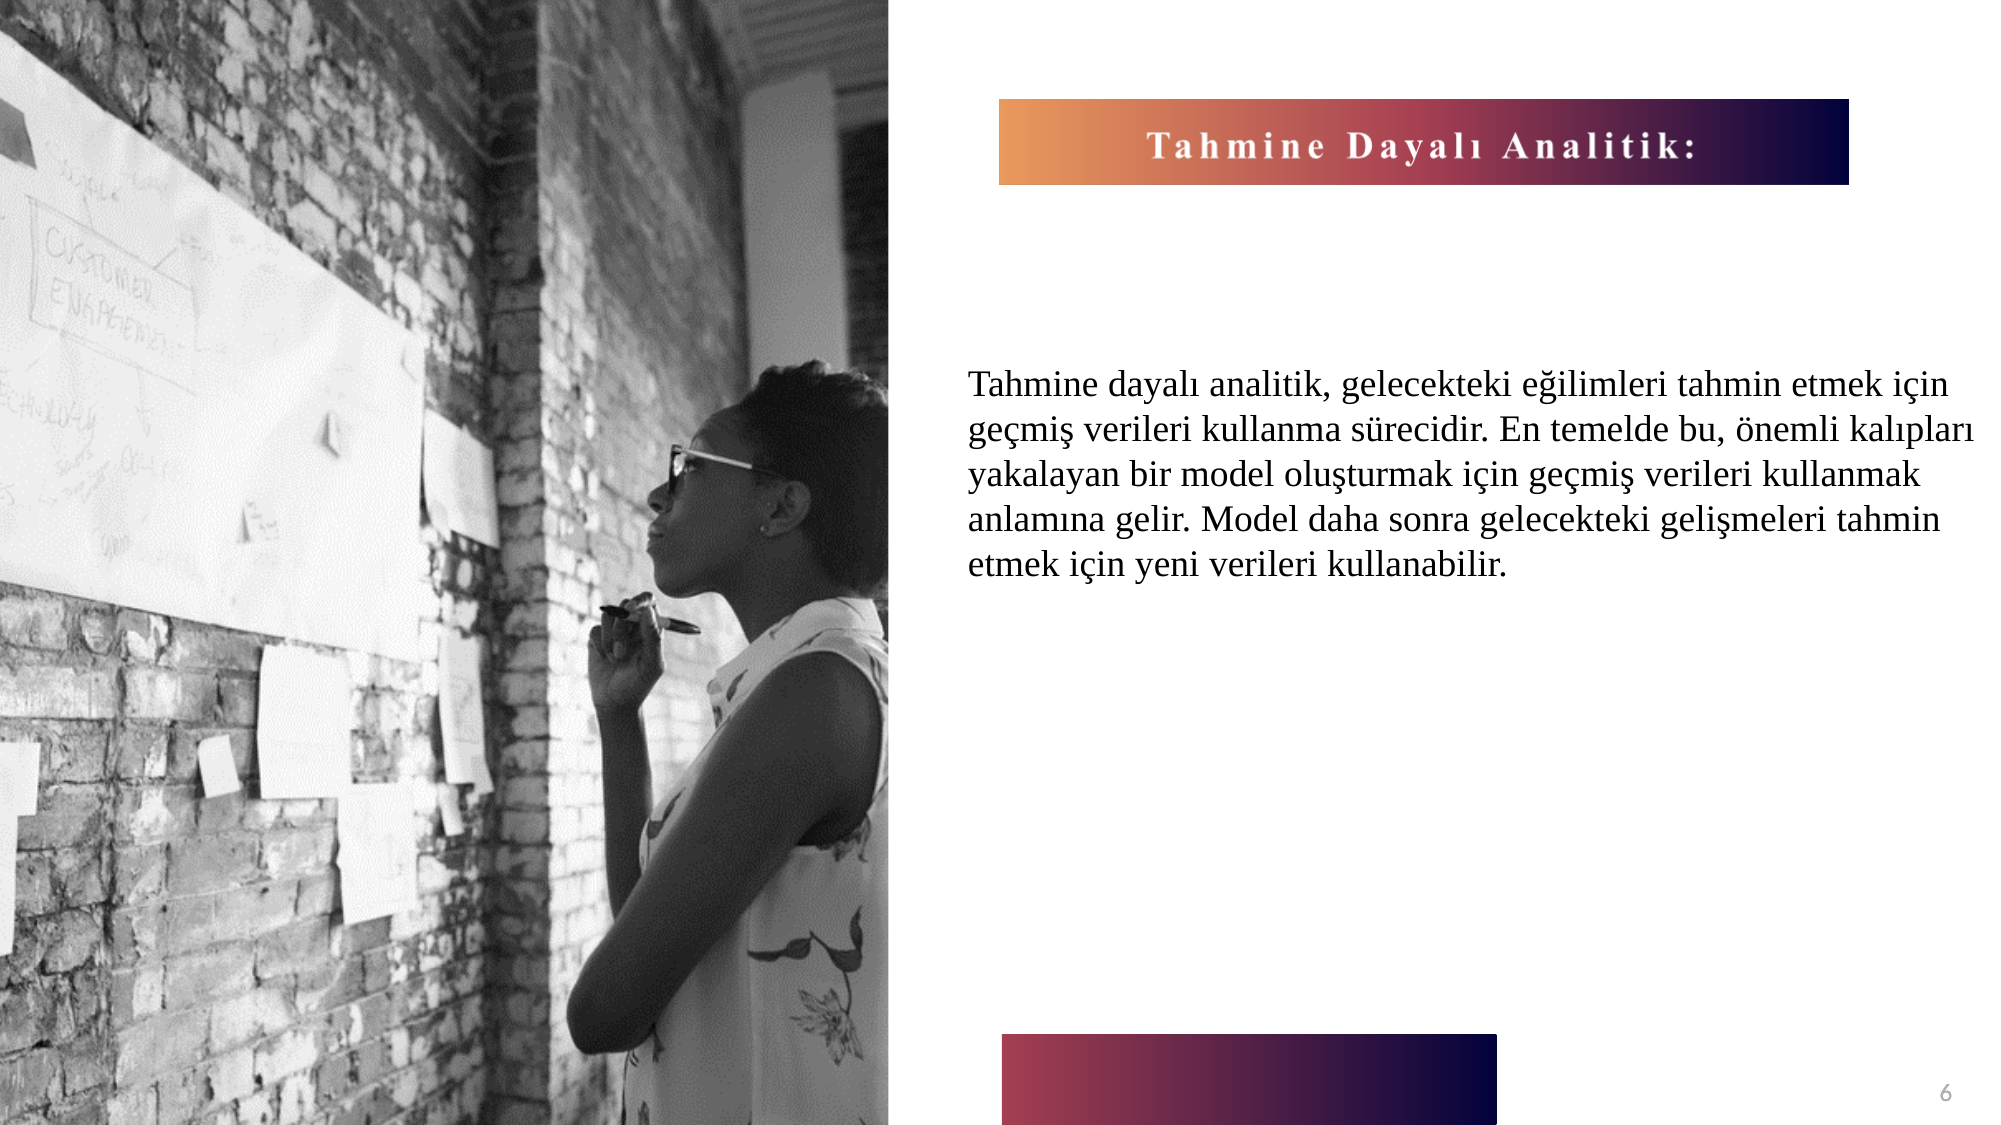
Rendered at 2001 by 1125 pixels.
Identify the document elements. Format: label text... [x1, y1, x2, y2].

picture [0, 0, 889, 1125]
text_box Tahmine dayalı analitik, gelecekteki eğilimleri tahmin etmek için geçmiş verileri kullanma sürecidir. En temelde bu, önemli kalıpları yakalayan bir model oluşturmak için geçmiş verileri kullanmak anlamına gelir. Model daha sonra gelecekteki gelişmeleri tahmin etmek için yeni verileri kullanabilir. [953, 351, 2000, 637]
slide_number 6 [1894, 1061, 1968, 1121]
picture [999, 99, 1849, 191]
